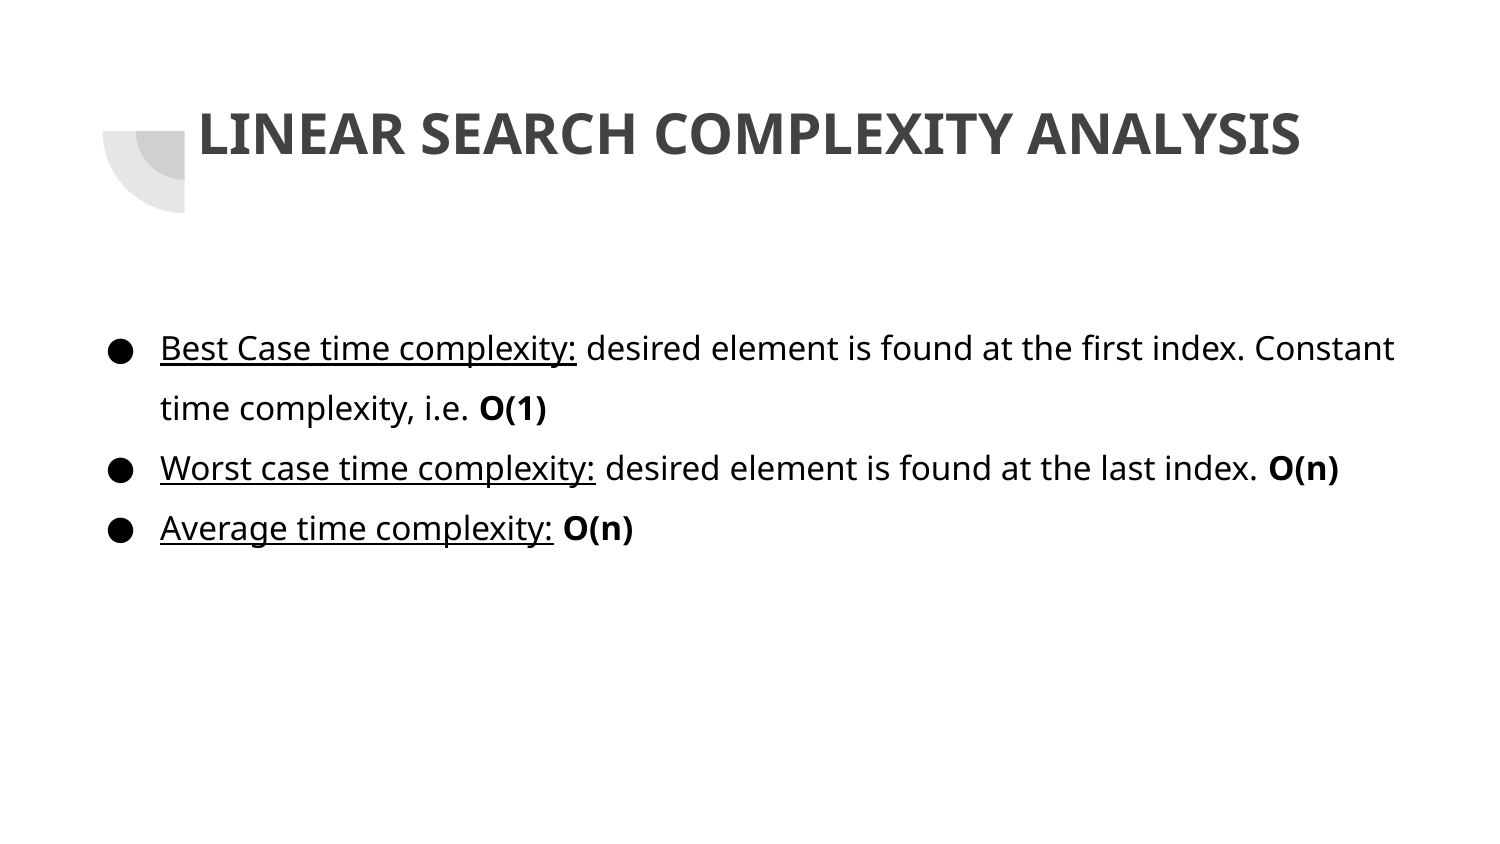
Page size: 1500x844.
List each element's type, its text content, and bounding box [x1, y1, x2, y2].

list Best Case time complexity: desired element is found at the first index. Constant time complexity, i.e. O(1) Worst case time complexity: desired element is found at the last index. O(n) Average time complexity: O(n) [70, 292, 1468, 844]
title LINEAR SEARCH COMPLEXITY ANALYSIS [173, 82, 1327, 247]
